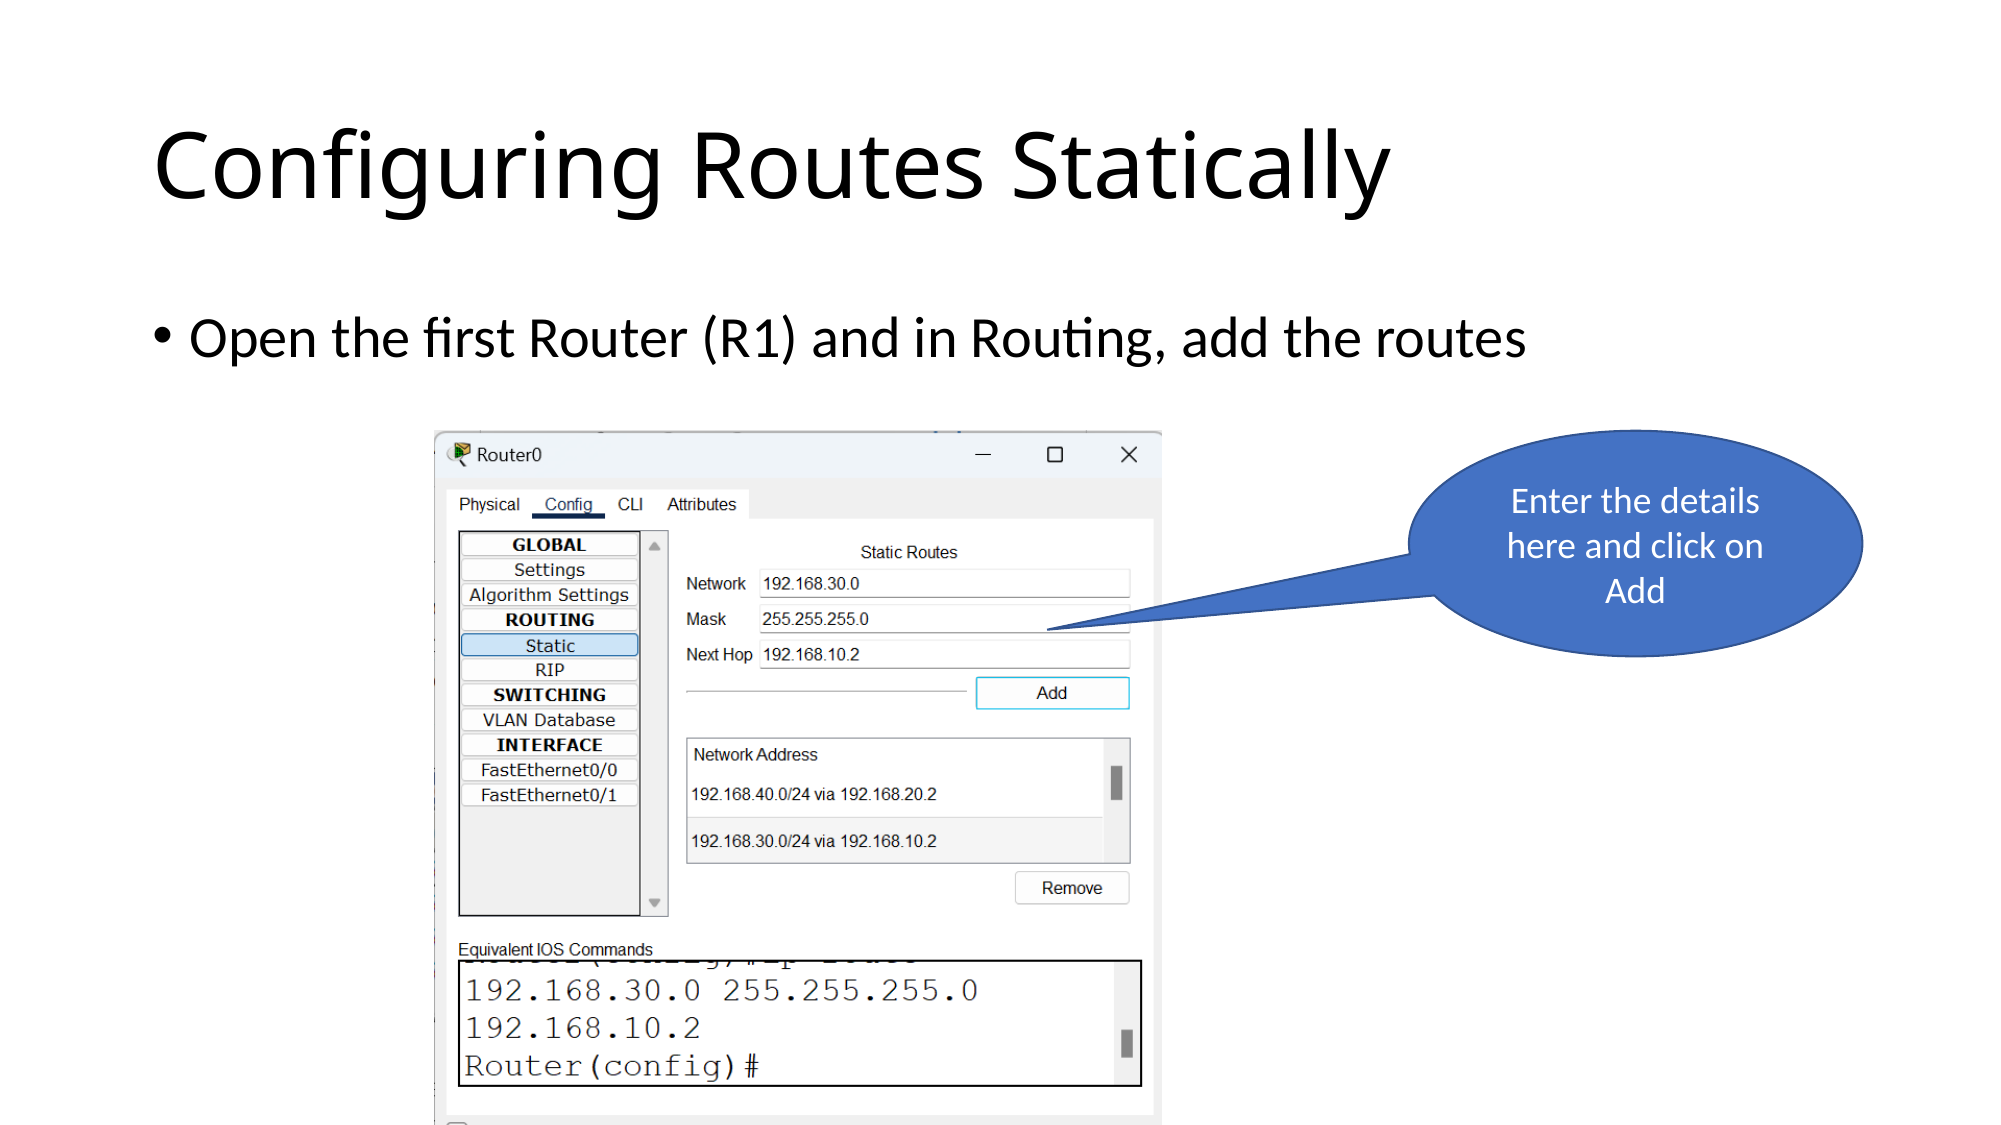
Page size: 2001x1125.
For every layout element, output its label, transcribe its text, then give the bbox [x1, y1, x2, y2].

text_box Enter the details here and click on Add [1162, 429, 1864, 658]
list Open the first Router (R1) and in Routing, add the routes [137, 299, 1863, 1014]
title Configuring Routes Statically [137, 59, 1863, 278]
picture [434, 430, 1162, 1125]
